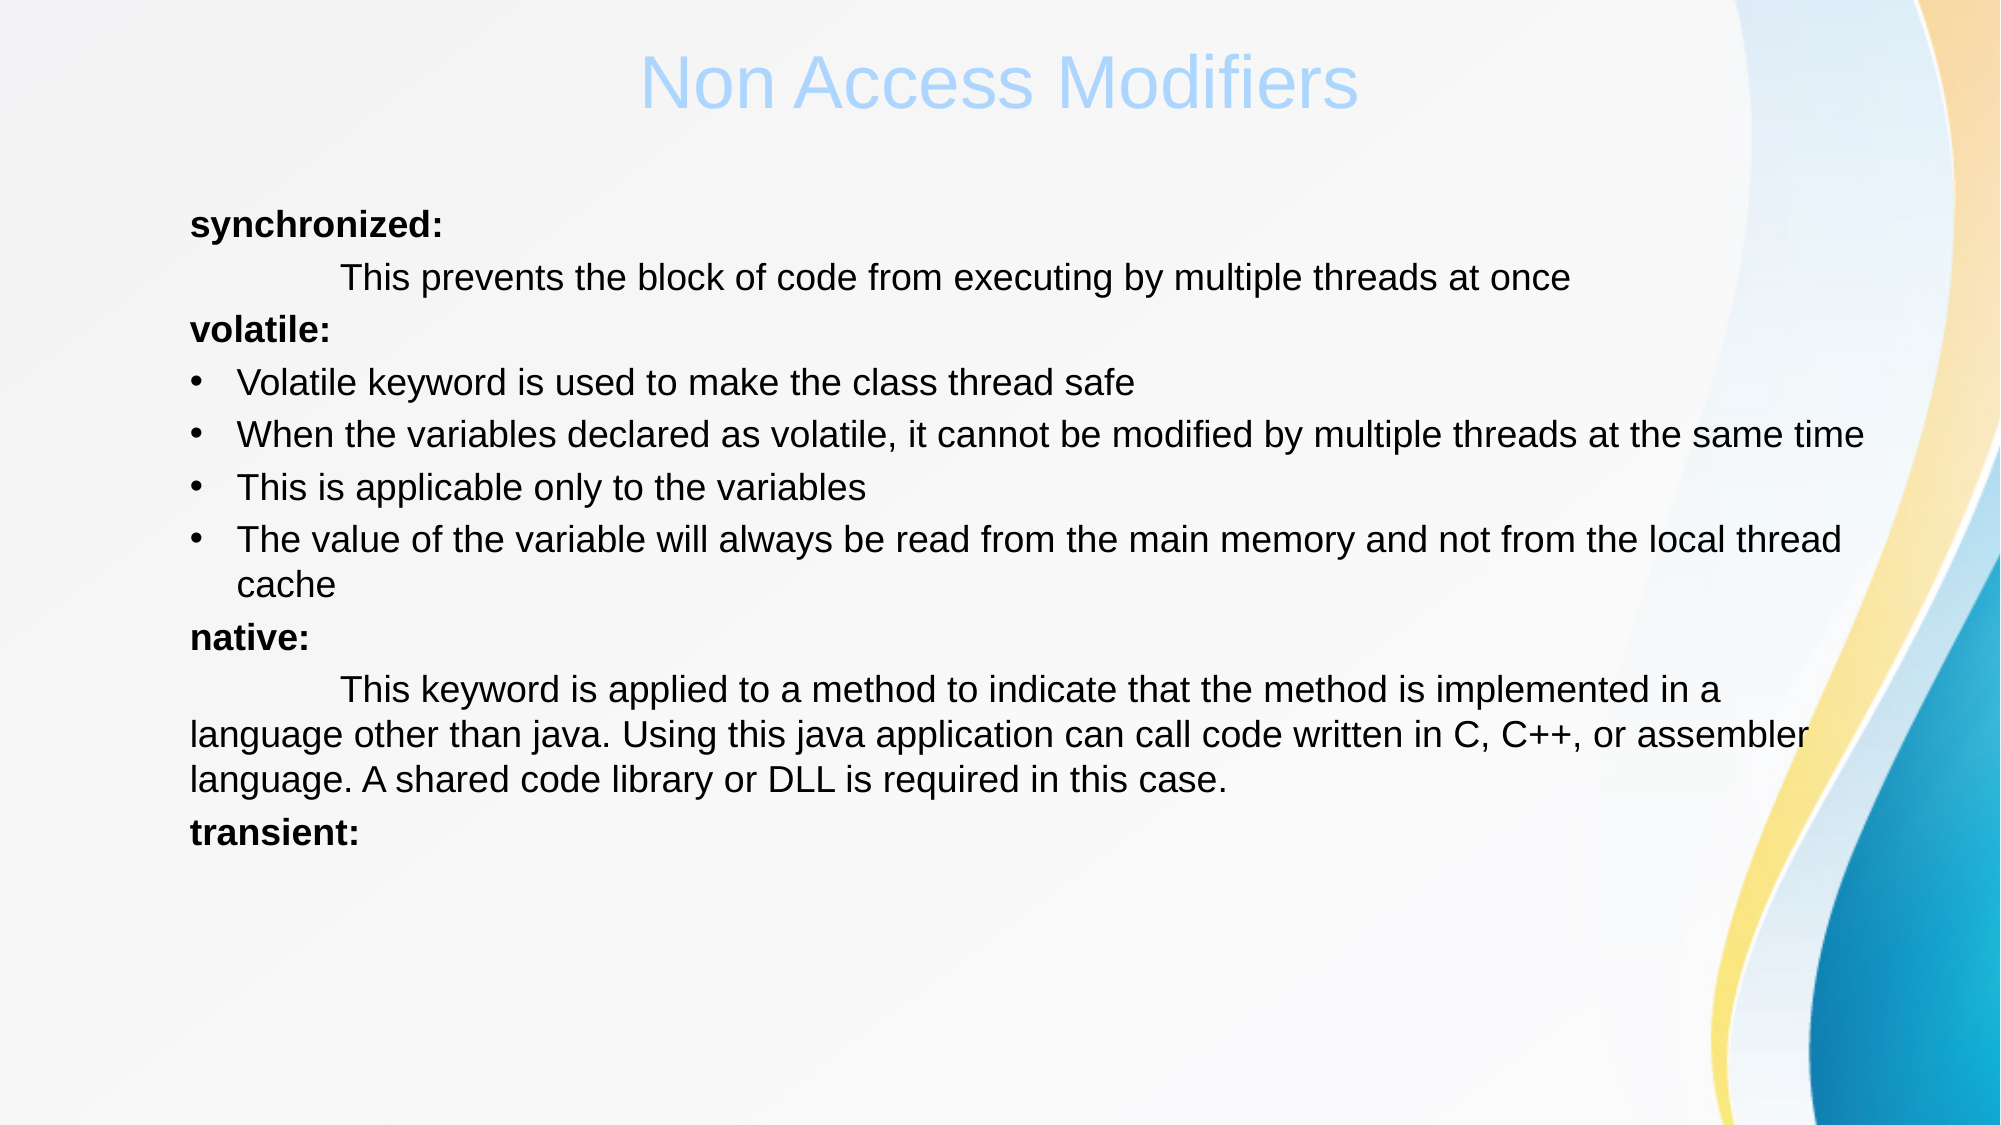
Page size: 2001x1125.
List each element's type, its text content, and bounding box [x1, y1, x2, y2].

picture [0, 0, 2001, 1125]
title Non Access Modifiers [99, 30, 1901, 127]
list synchronized: This prevents the block of code from executing by multiple threads at once volatile: Volatile keyword is used to make the class thread safe When the variables declared as volatile, it cannot be modified by multiple threads at the same time This is applicable only to the variables The value of the variable will always be read from the main memory and not from the local thread cache native: This keyword is applied to a method to indicate that the method is implemented in a language other than java. Using this java application can call code written in C, C++, or assembler language. A shared code library or DLL is required in this case. transient: [99, 192, 1901, 1006]
